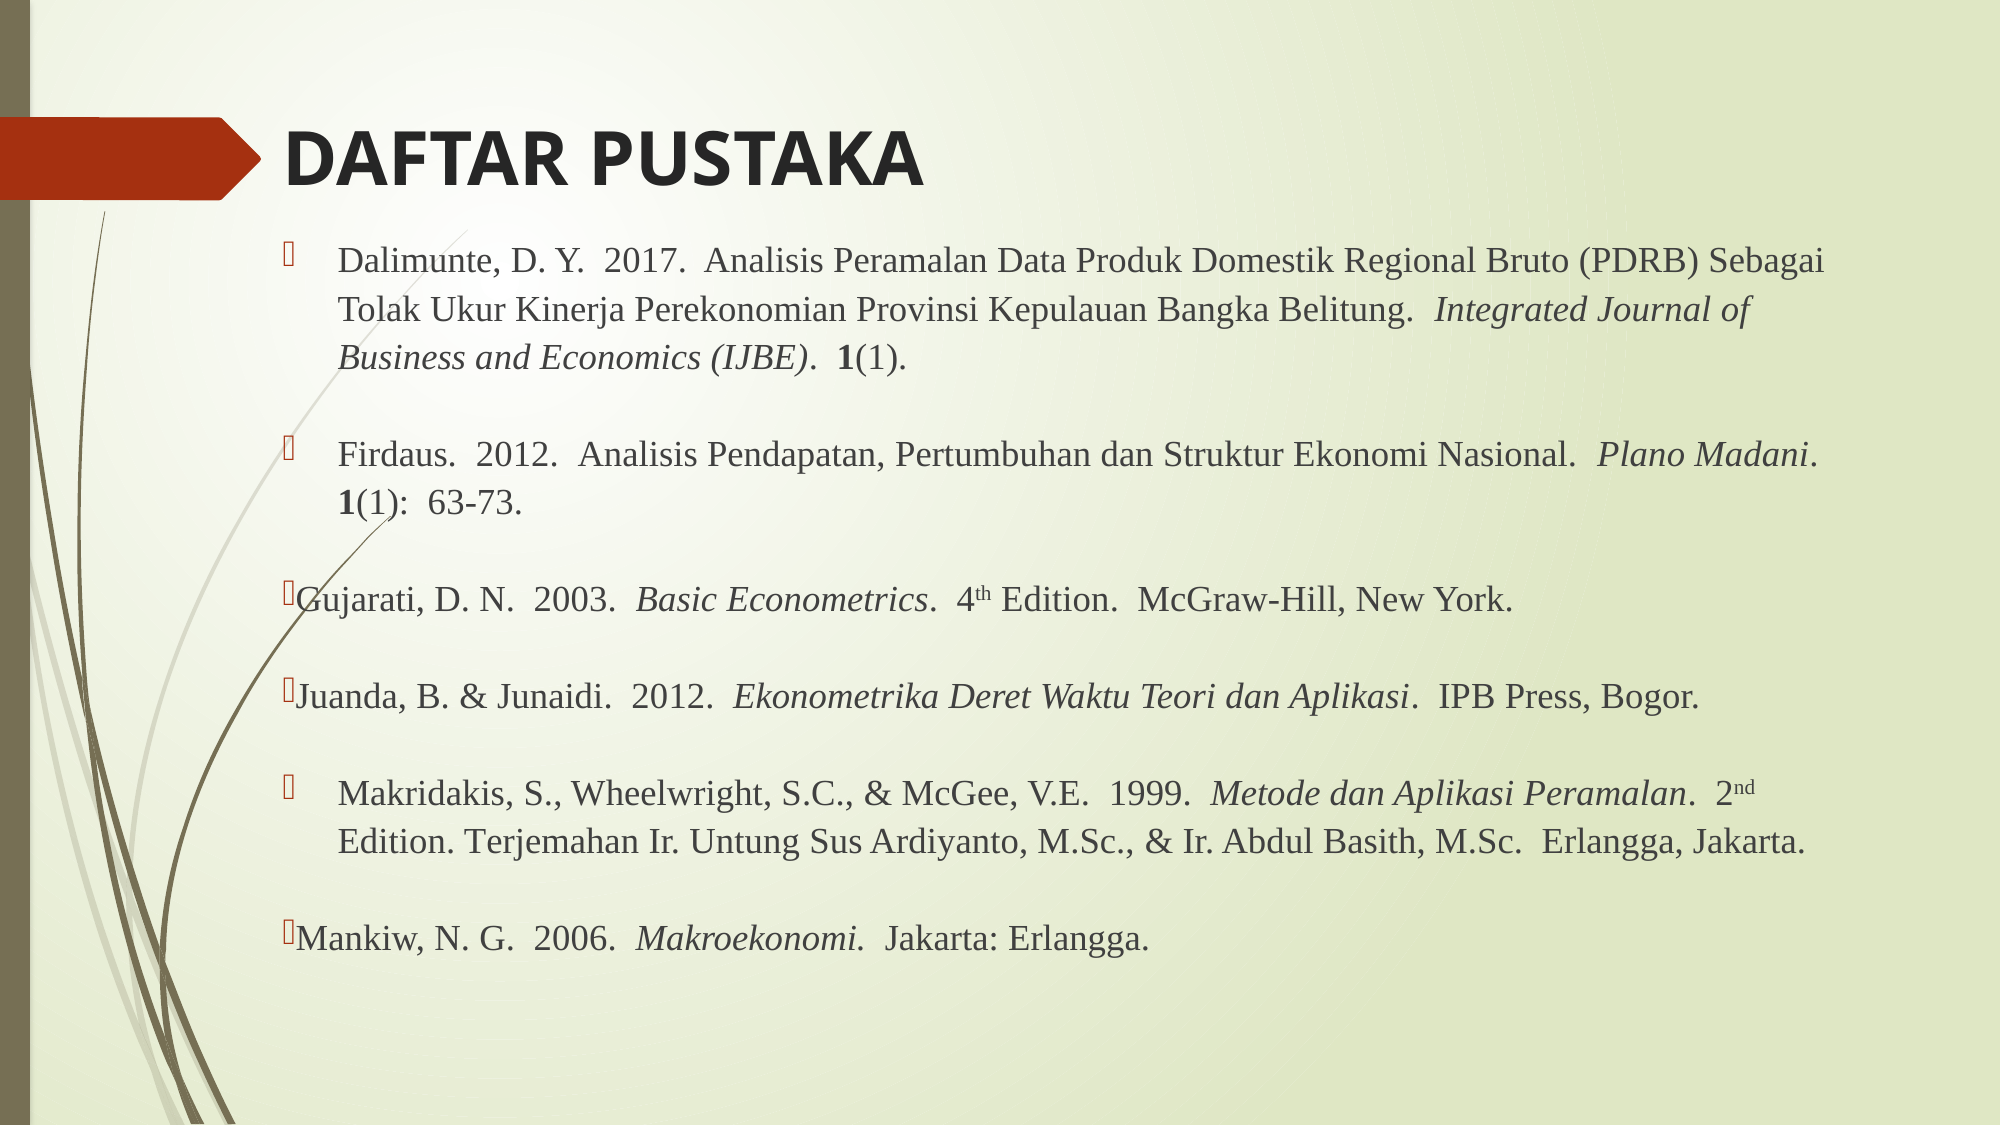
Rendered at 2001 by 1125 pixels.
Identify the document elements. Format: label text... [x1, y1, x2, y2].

list Dalimunte, D. Y. 2017. Analisis Peramalan Data Produk Domestik Regional Bruto (PDRB) Sebagai Tolak Ukur Kinerja Perekonomian Provinsi Kepulauan Bangka Belitung. Integrated Journal of Business and Economics (IJBE). 1(1). Firdaus. 2012. Analisis Pendapatan, Pertumbuhan dan Struktur Ekonomi Nasional. Plano Madani. 1(1): 63-73. Gujarati, D. N. 2003. Basic Econometrics. 4th Edition. McGraw-Hill, New York. Juanda, B. & Junaidi. 2012. Ekonometrika Deret Waktu Teori dan Aplikasi. IPB Press, Bogor. Makridakis, S., Wheelwright, S.C., & McGee, V.E. 1999. Metode dan Aplikasi Peramalan. 2nd Edition. Terjemahan Ir. Untung Sus Ardiyanto, M.Sc., & Ir. Abdul Basith, M.Sc. Erlangga, Jakarta. Mankiw, N. G. 2006. Makroekonomi. Jakarta: Erlangga. [267, 223, 1888, 970]
title DAFTAR PUSTAKA [267, 102, 1888, 223]
